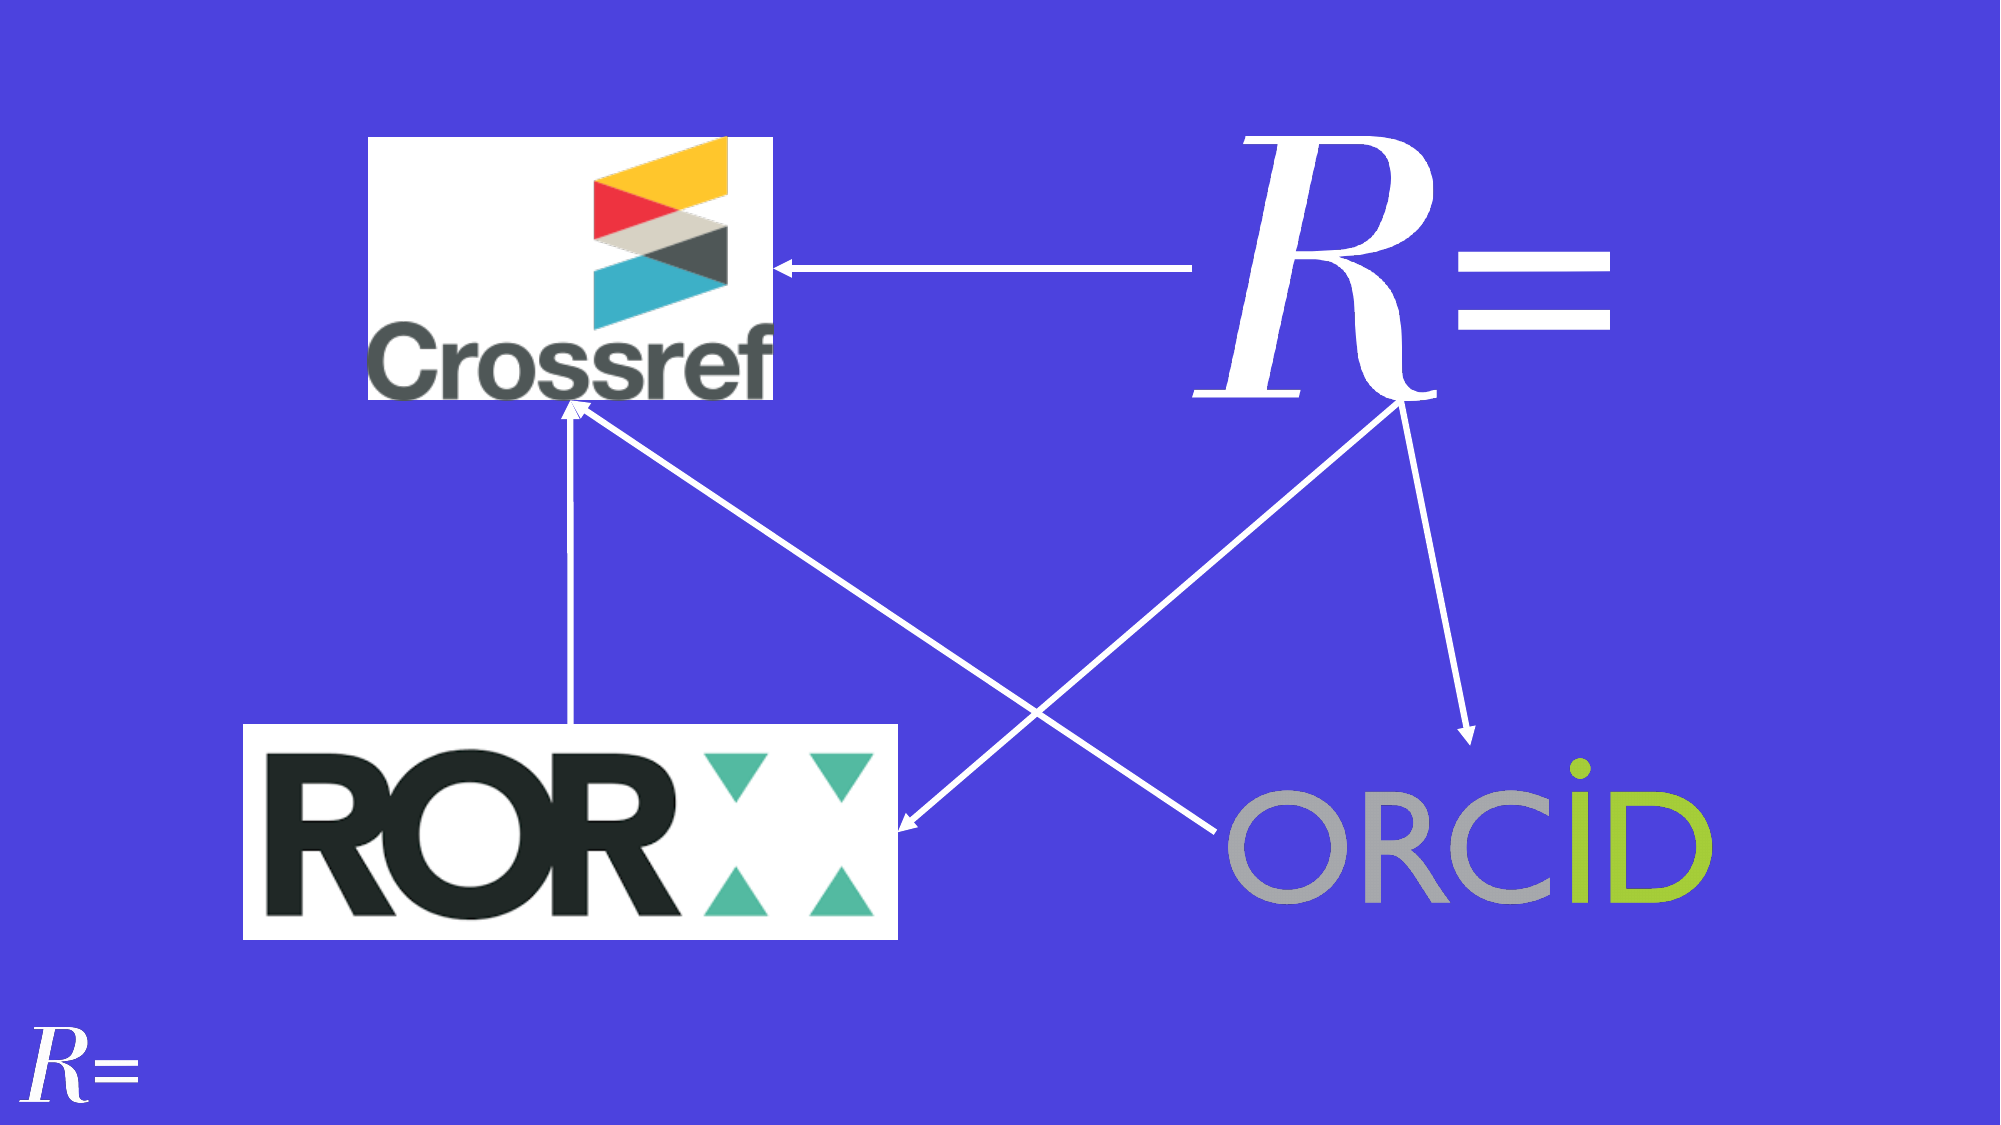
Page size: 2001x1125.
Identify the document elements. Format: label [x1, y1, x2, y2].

list [1192, 136, 1610, 401]
picture [1215, 745, 1725, 919]
text_box [897, 400, 1401, 833]
picture [243, 724, 898, 940]
picture [367, 136, 774, 401]
picture [19, 1027, 138, 1103]
text_box [570, 400, 897, 833]
text_box [1401, 400, 1471, 746]
